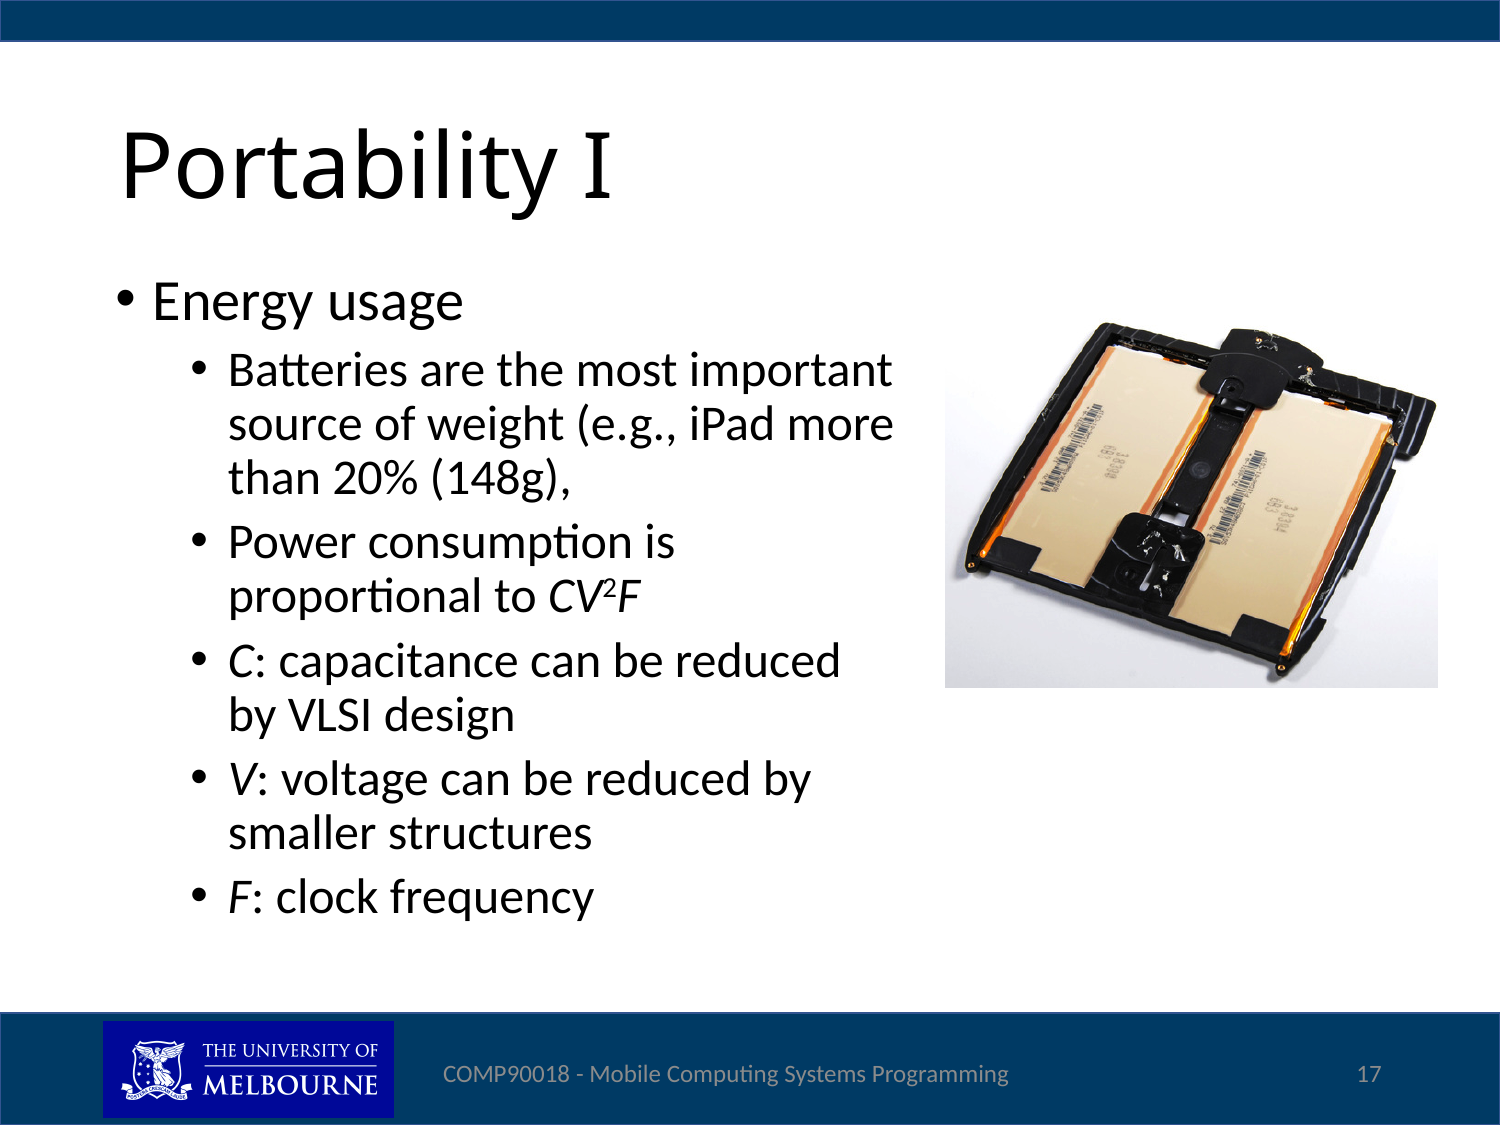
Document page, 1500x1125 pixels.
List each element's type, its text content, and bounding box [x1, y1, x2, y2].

picture [103, 1038, 394, 1118]
footer COMP90018 - Mobile Computing Systems Programming [393, 1042, 1059, 1103]
picture [945, 318, 1438, 688]
list Energy usage Batteries are the most important source of weight (e.g., iPad more than 20% (148g), Power consumption is proportional to CV2F C: capacitance can be reduced by VLSI design V: voltage can be reduced by smaller structures F: clock frequency [100, 262, 913, 1038]
slide_number 17 [1059, 1042, 1397, 1103]
title Portability I [103, 59, 1397, 278]
